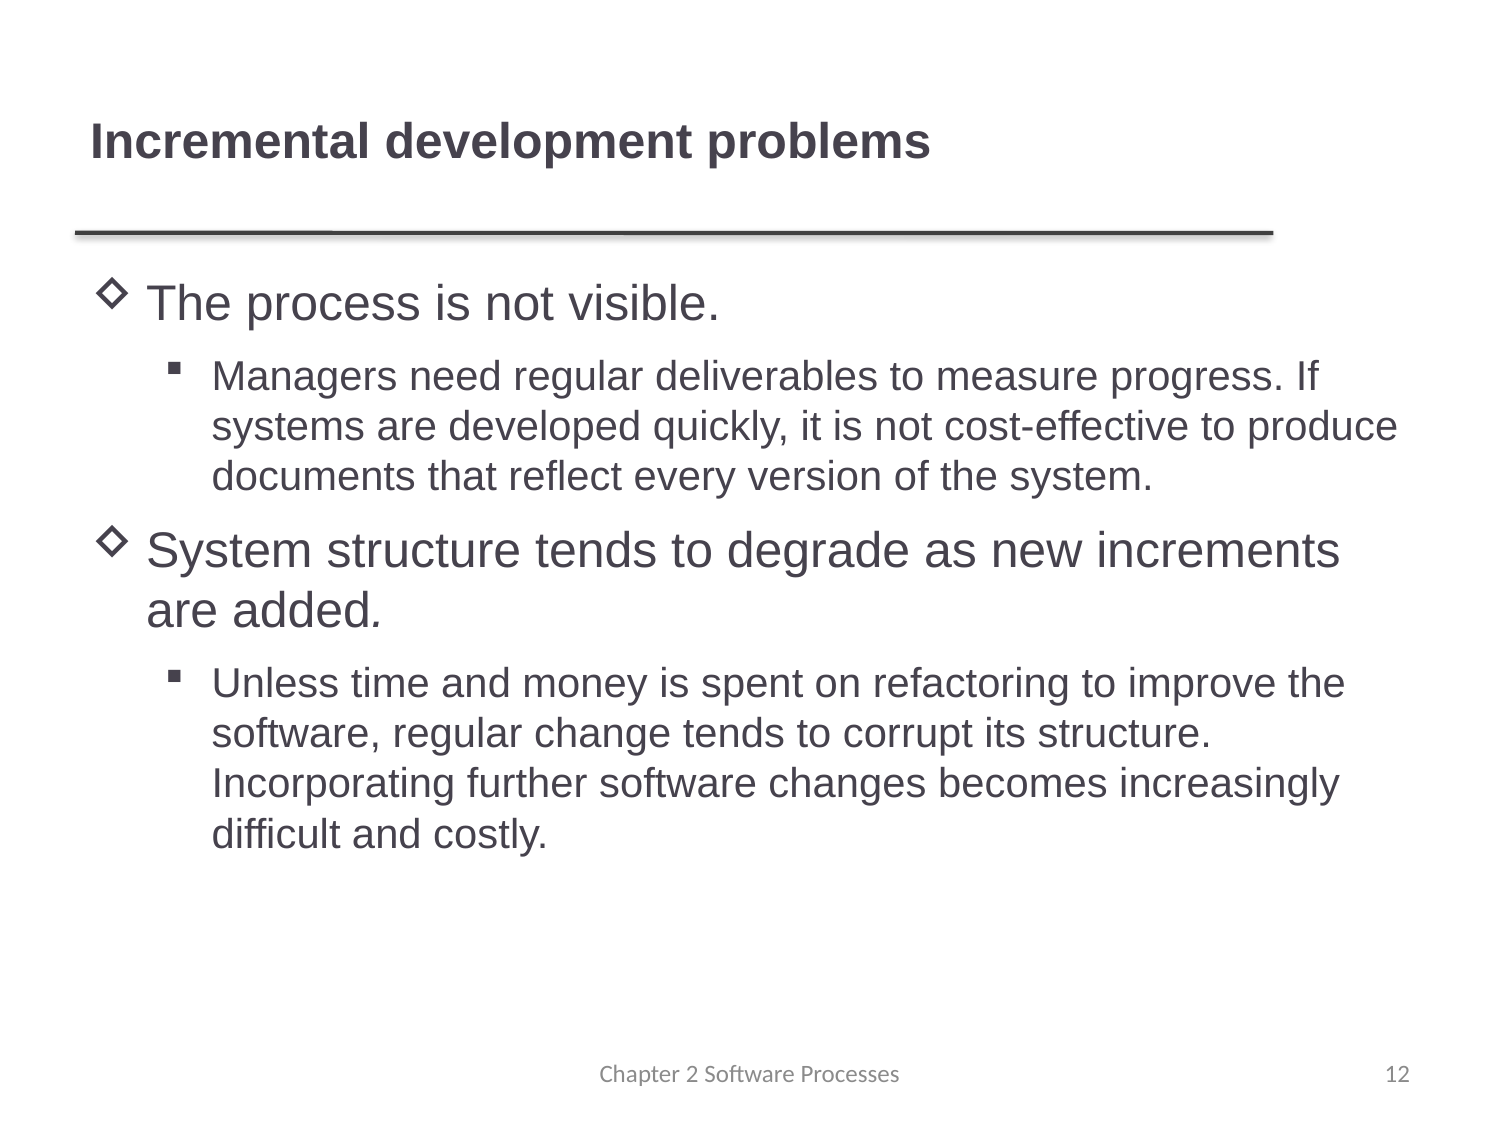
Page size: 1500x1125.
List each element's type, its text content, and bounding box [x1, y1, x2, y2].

slide_number 12 [1074, 1042, 1425, 1103]
list The process is not visible. Managers need regular deliverables to measure progress. If systems are developed quickly, it is not cost-effective to produce documents that reflect every version of the system. System structure tends to degrade as new increments are added. Unless time and money is spent on refactoring to improve the software, regular change tends to corrupt its structure. Incorporating further software changes becomes increasingly difficult and costly. [75, 262, 1425, 1005]
footer Chapter 2 Software Processes [512, 1042, 988, 1103]
title Incremental development problems [74, 44, 1272, 233]
